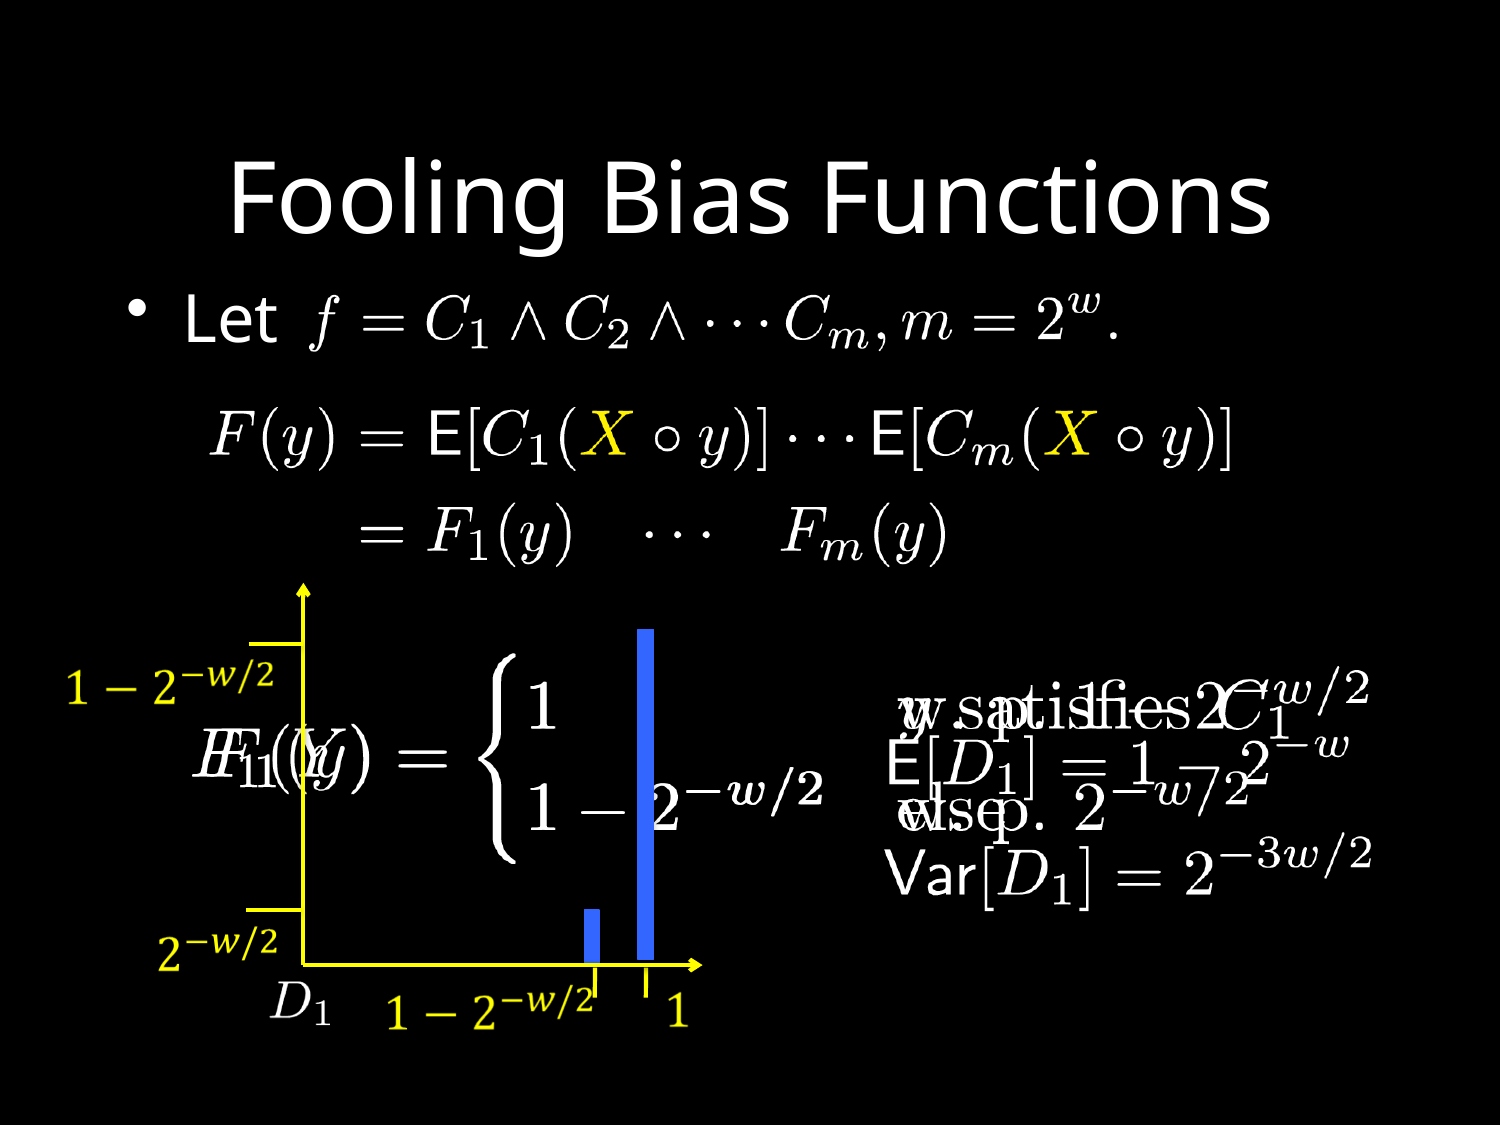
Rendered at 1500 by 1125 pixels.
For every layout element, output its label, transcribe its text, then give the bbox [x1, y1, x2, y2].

picture [197, 397, 1246, 571]
title Fooling Bias Functions [112, 99, 1388, 288]
picture [721, 645, 1377, 915]
picture [297, 289, 1130, 358]
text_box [47, 582, 721, 1050]
list Let [110, 268, 1386, 543]
